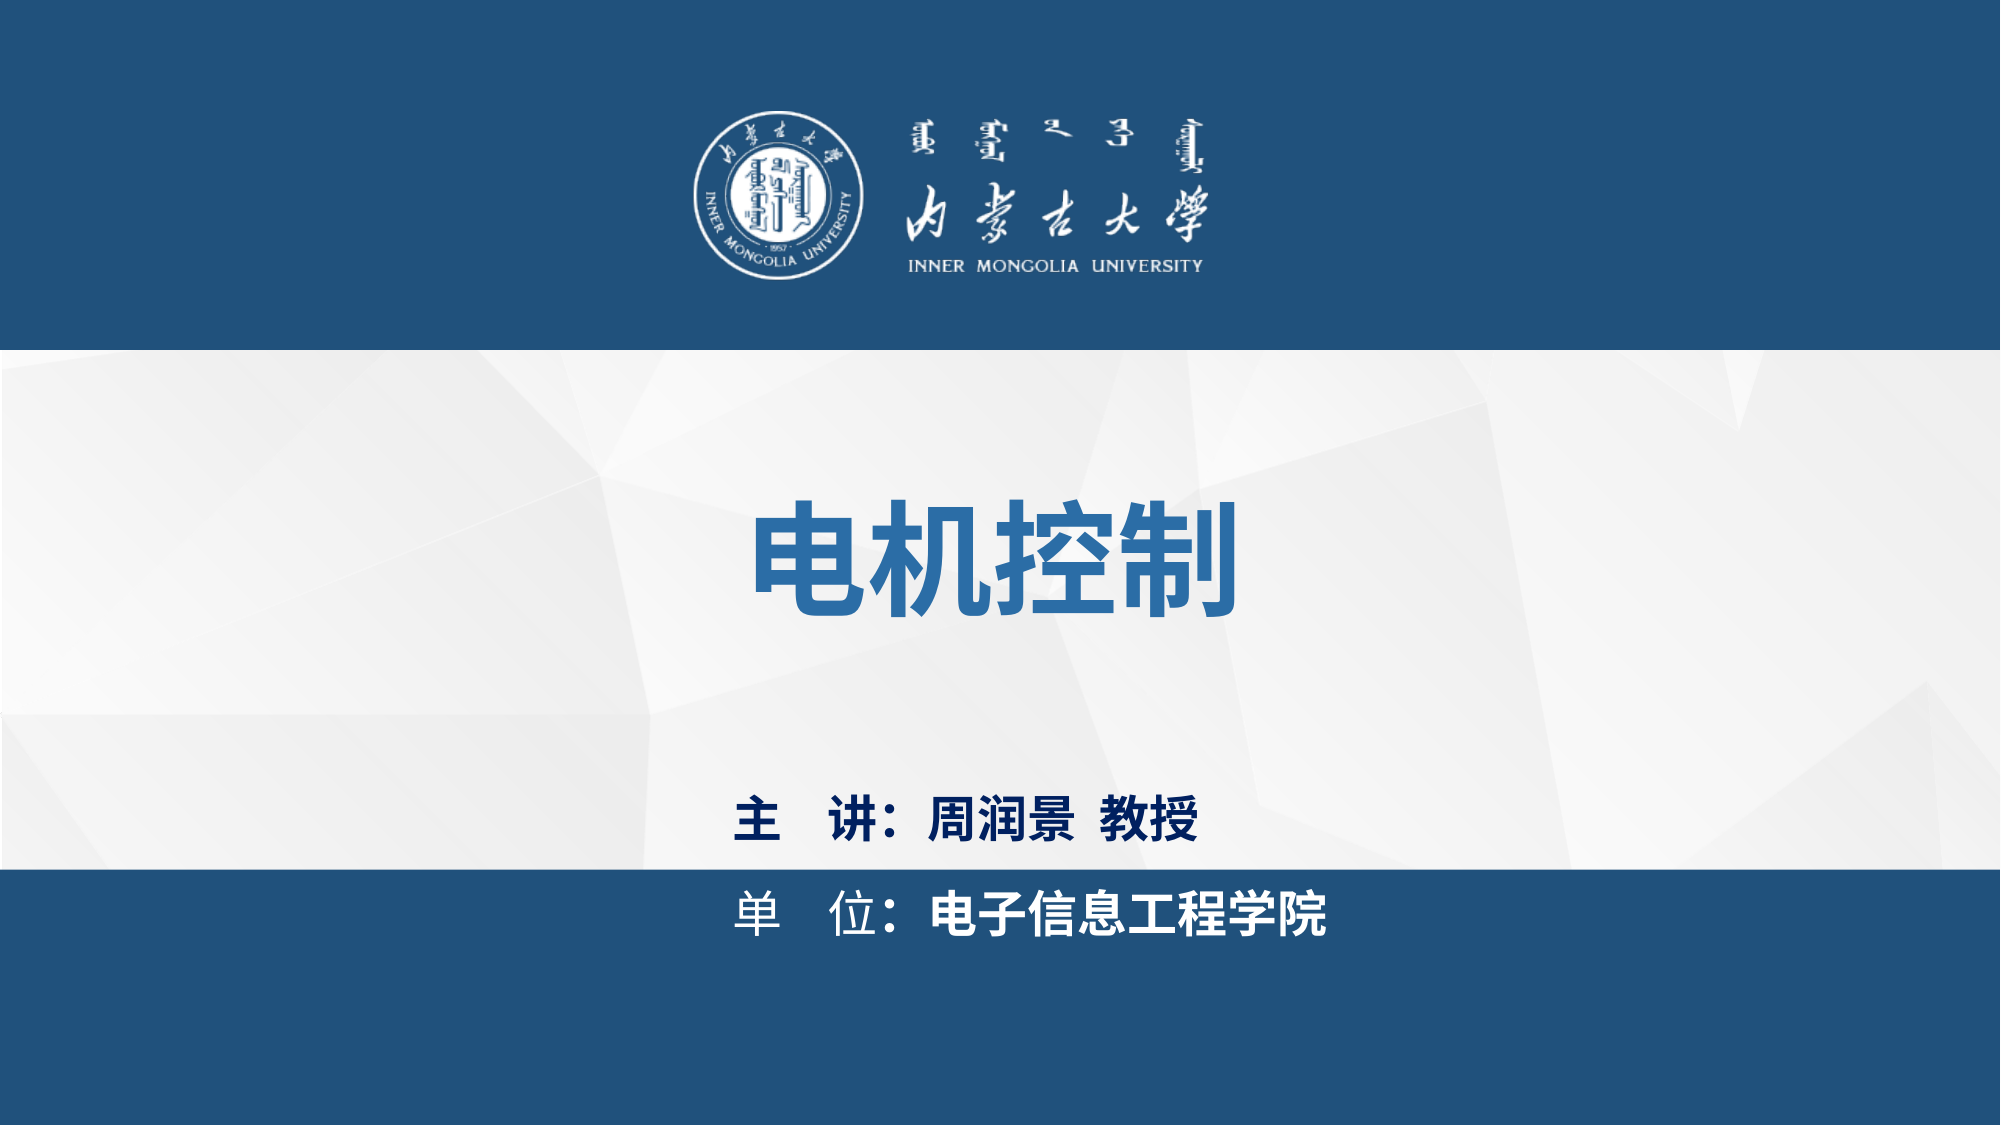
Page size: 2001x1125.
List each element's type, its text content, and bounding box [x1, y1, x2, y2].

picture [0, 0, 2001, 1125]
list 电机控制 [208, 491, 1662, 610]
list 单 位：电子信息工程学院 [717, 881, 1378, 964]
picture [692, 111, 1218, 285]
list 主 讲：周润景 教授 [717, 786, 1331, 858]
